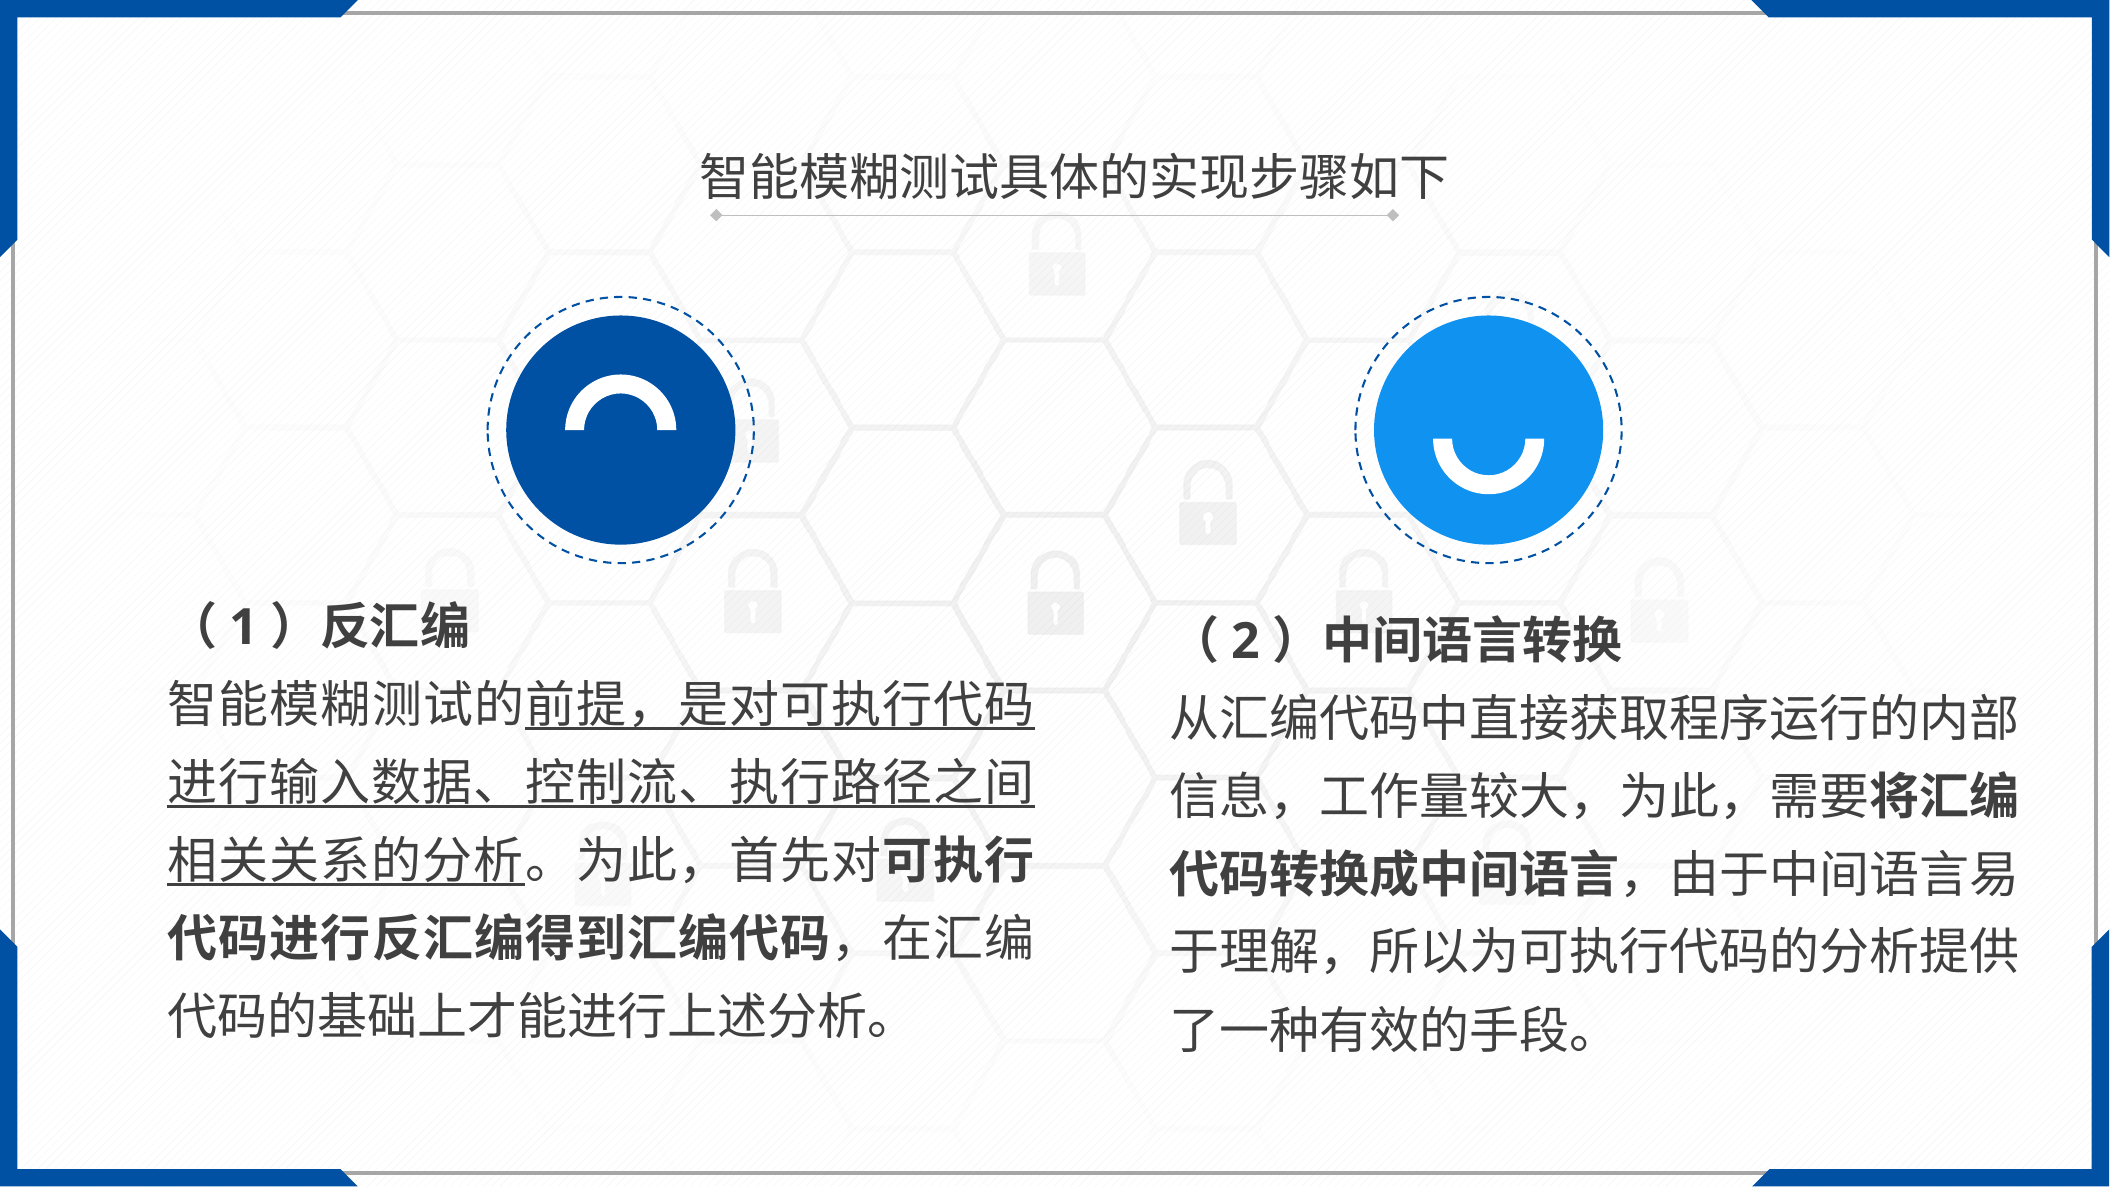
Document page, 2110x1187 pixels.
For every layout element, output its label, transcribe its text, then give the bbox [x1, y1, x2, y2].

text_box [487, 296, 754, 564]
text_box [680, 138, 1469, 216]
text_box （1）反汇编 智能模糊测试的前提，是对可执行代码进行输入数据、控制流、执行路径之间相关关系的分析。为此，首先对可执行代码进行反汇编得到汇编代码，在汇编代码的基础上才能进行上述分析。 [153, 587, 1050, 1052]
picture [80, 0, 2029, 1187]
text_box （2）中间语言转换 从汇编代码中直接获取程序运行的内部信息，工作量较大，为此，需要将汇编代码转换成中间语言，由于中间语言易于理解，所以为可执行代码的分析提供了一种有效的手段。 [1155, 601, 2051, 1066]
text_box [1355, 296, 1622, 564]
